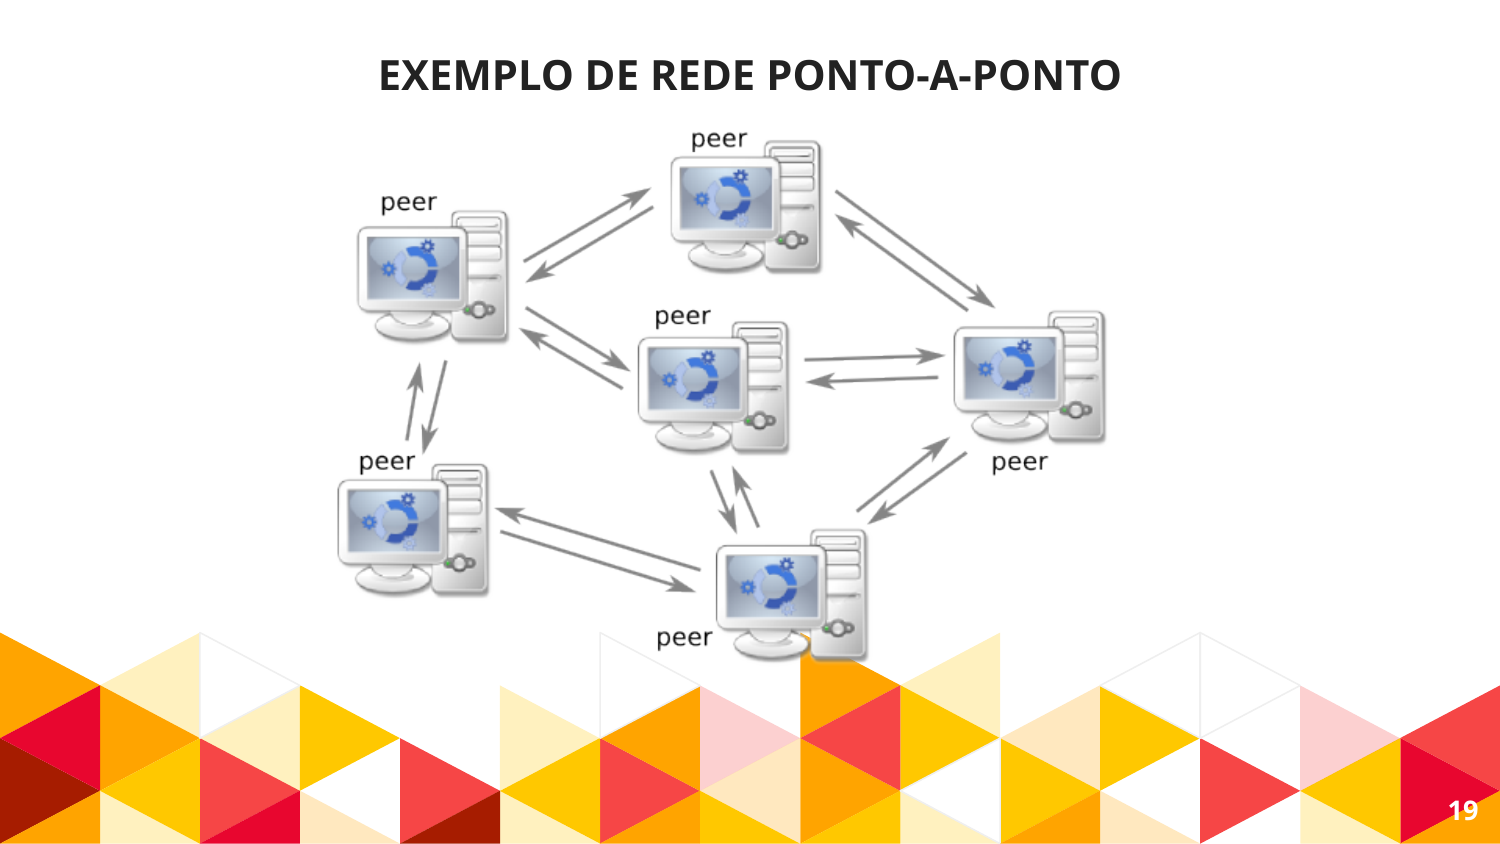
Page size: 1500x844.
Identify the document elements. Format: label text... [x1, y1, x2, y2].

slide_number 19 [1403, 779, 1494, 844]
title EXEMPLO DE REDE PONTO-A-PONTO [0, 0, 1500, 115]
picture [336, 126, 1111, 673]
